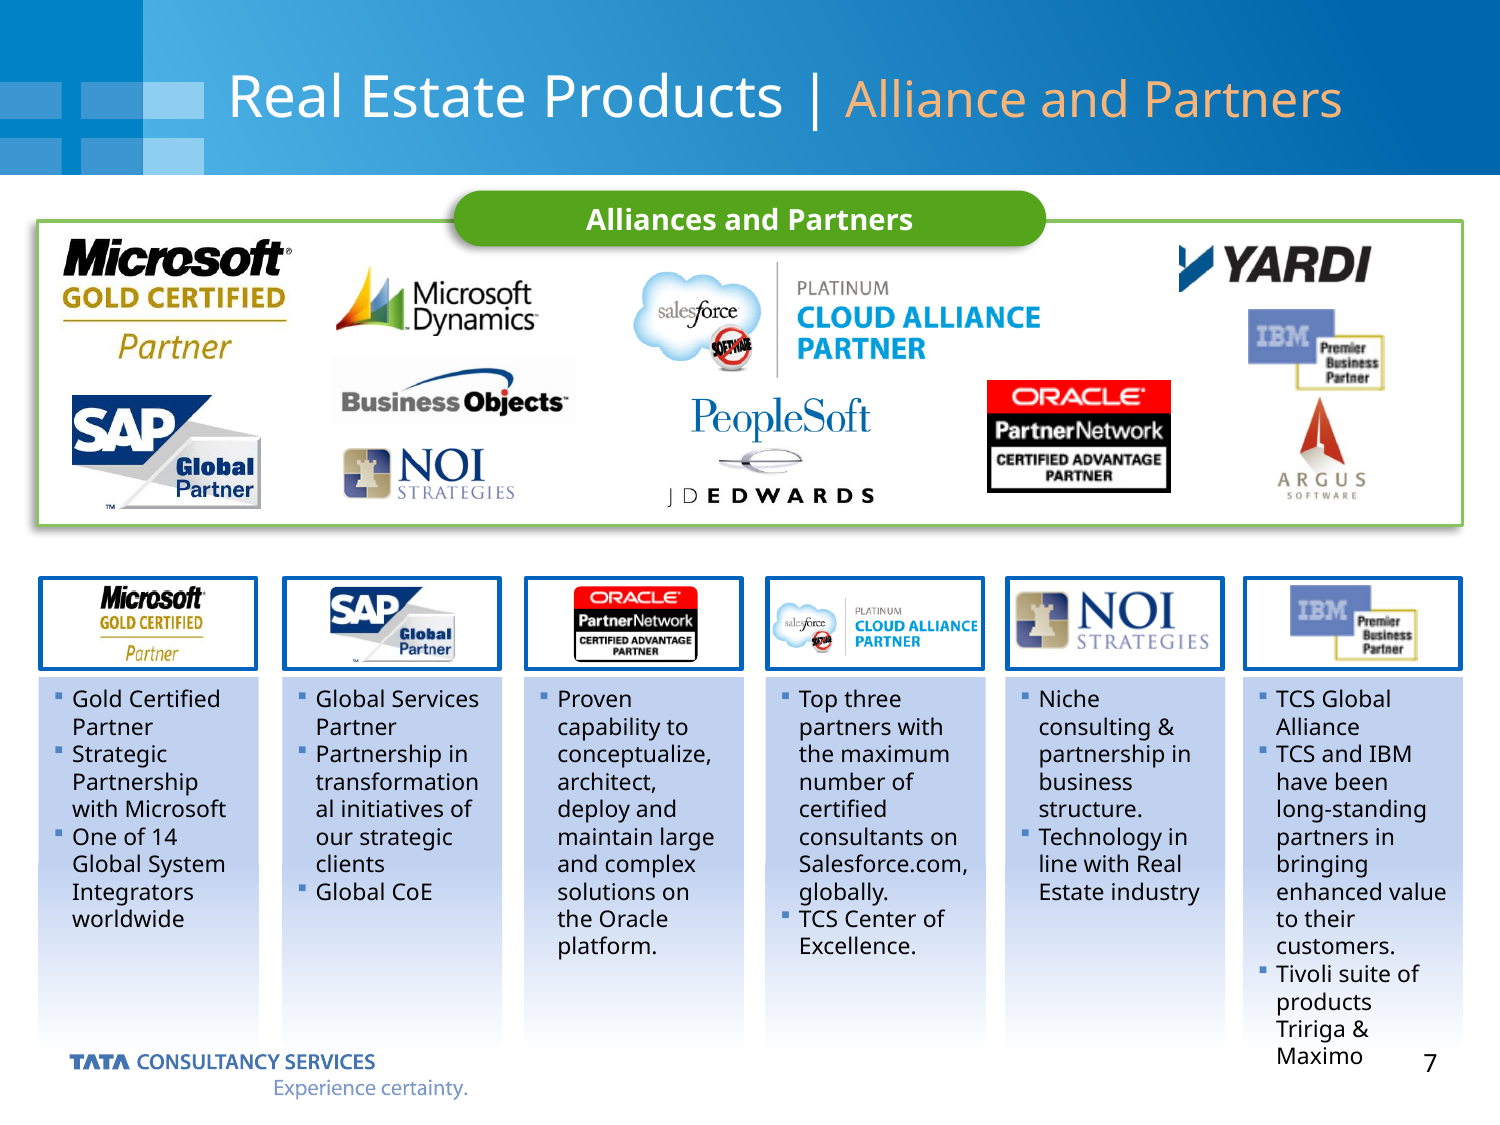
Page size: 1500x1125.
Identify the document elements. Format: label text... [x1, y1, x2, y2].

picture [573, 586, 698, 663]
picture [72, 395, 261, 510]
text_box [767, 578, 983, 670]
picture [98, 584, 206, 662]
text_box [1007, 664, 1223, 670]
picture [330, 357, 578, 425]
text_box TCS Global Alliance TCS and IBM have been long-standing partners in bringing enhanced value to their customers. Tivoli suite of products Tririga & Maximo [1243, 677, 1463, 1050]
picture [987, 380, 1171, 493]
text_box Niche consulting & partnership in business structure. Technology in line with Real Estate industry [1005, 677, 1226, 1050]
text_box [37, 221, 1463, 526]
text_box [1007, 578, 1223, 588]
picture [1290, 585, 1418, 666]
picture [1178, 245, 1373, 292]
picture [336, 266, 543, 336]
text_box [1245, 578, 1461, 670]
picture [772, 597, 978, 656]
text_box Proven capability to conceptualize, architect, deploy and maintain large and complex solutions on the Oracle platform. [524, 677, 744, 1050]
picture [658, 397, 880, 513]
picture [59, 235, 293, 359]
text_box Alliances and Partners [453, 190, 1047, 247]
picture [633, 262, 1040, 378]
picture [330, 586, 456, 663]
text_box Top three partners with the maximum number of certified consultants on Salesforce.com, globally. TCS Center of Excellence. [765, 677, 986, 1050]
picture [1010, 586, 1219, 661]
text_box Gold Certified Partner Strategic Partnership with Microsoft One of 14 Global System Integrators worldwide [38, 677, 259, 1050]
text_box [526, 578, 742, 670]
text_box [284, 578, 500, 670]
text_box Global Services Partner Partnership in transformational initiatives of our strategic clients Global CoE [282, 677, 503, 1050]
picture [1247, 309, 1385, 504]
title Real Estate Products | Alliance and Partners [212, 54, 1450, 135]
picture [337, 443, 523, 510]
text_box [40, 578, 256, 670]
